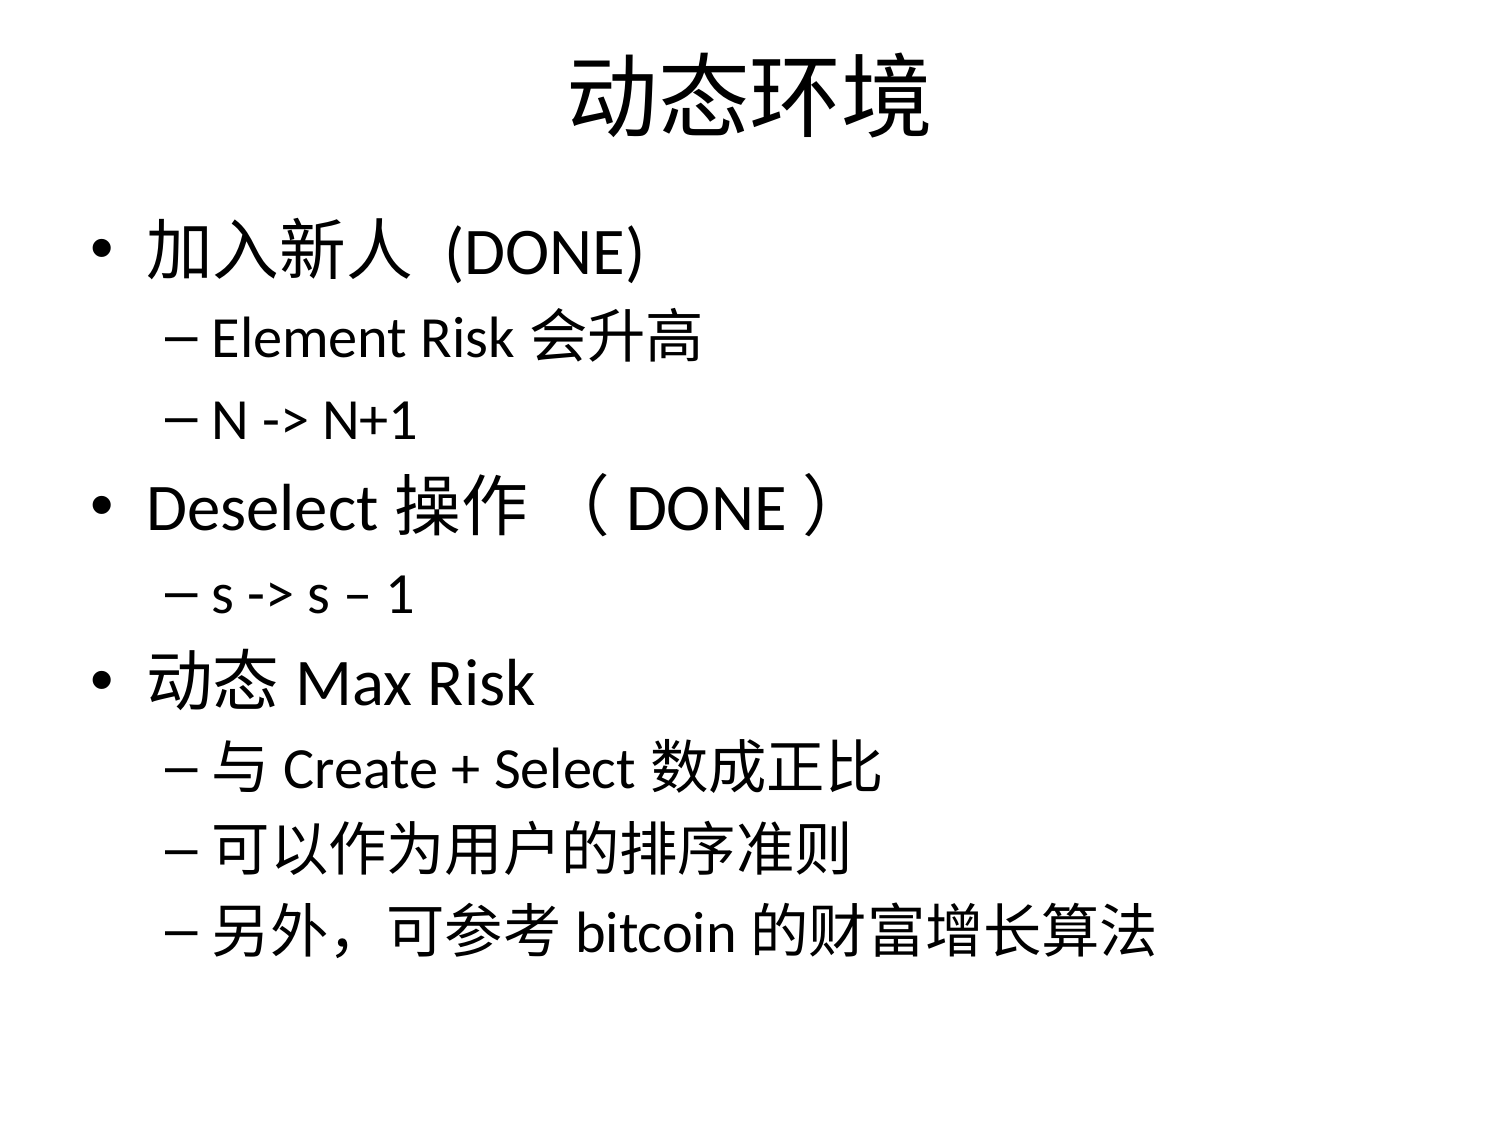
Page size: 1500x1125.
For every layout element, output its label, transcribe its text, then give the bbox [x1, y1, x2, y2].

list 加入新人 (DONE) Element Risk会升高 N -> N+1 Deselect操作 （DONE） s -> s – 1 动态Max Risk 与Create + Select数成正比 可以作为用户的排序准则 另外，可参考bitcoin的财富增长算法 [75, 200, 1425, 1005]
title 动态环境 [75, 0, 1425, 188]
